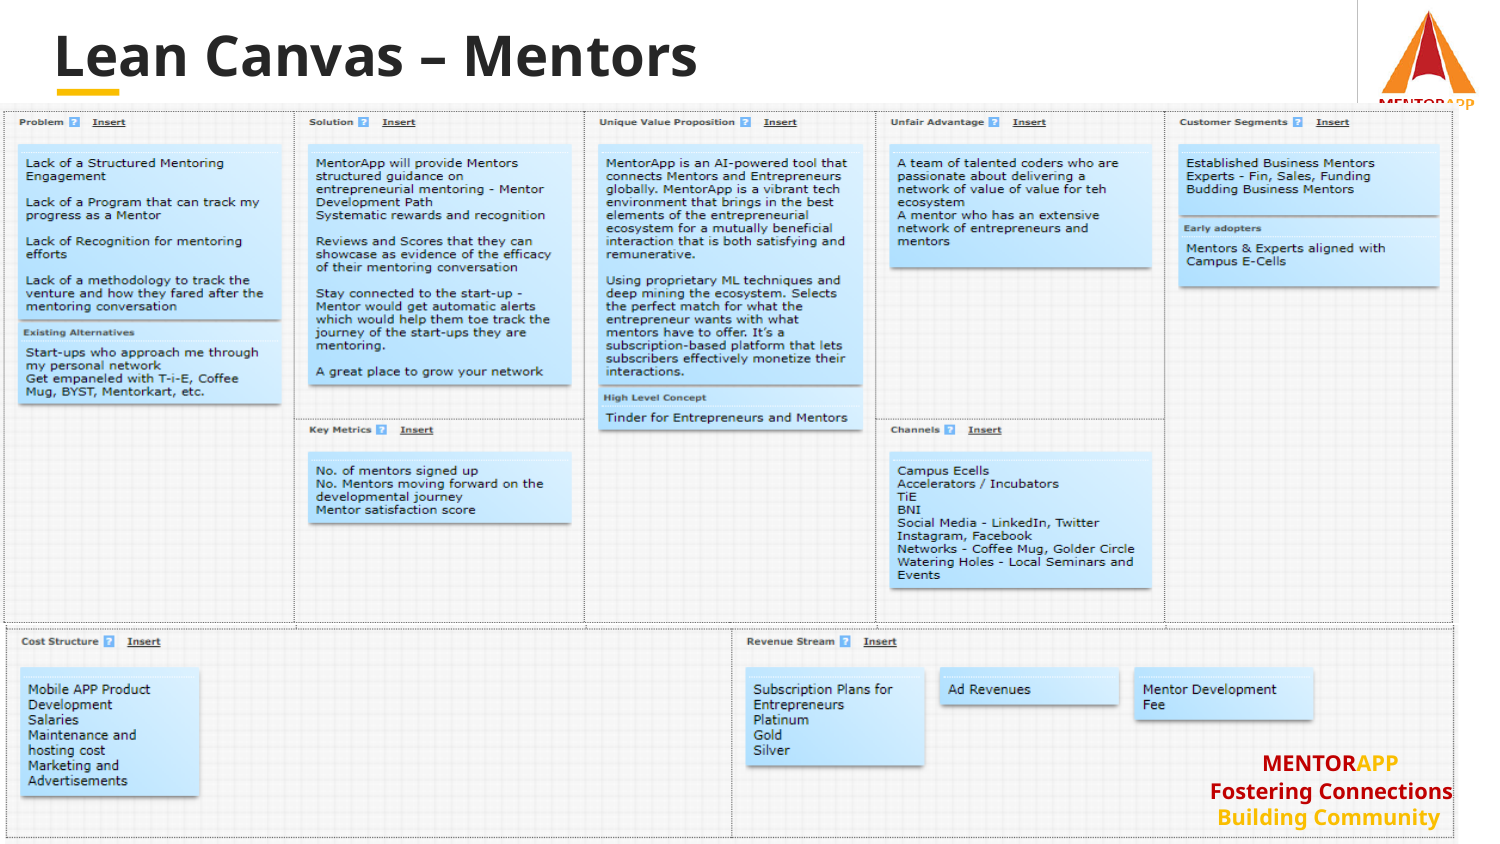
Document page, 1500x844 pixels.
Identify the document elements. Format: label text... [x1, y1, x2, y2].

text_box [56, 88, 120, 96]
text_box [1104, 742, 1500, 842]
picture [0, 0, 1500, 623]
picture [4, 625, 1459, 844]
text_box Lean Canvas – Mentors [38, 12, 970, 95]
